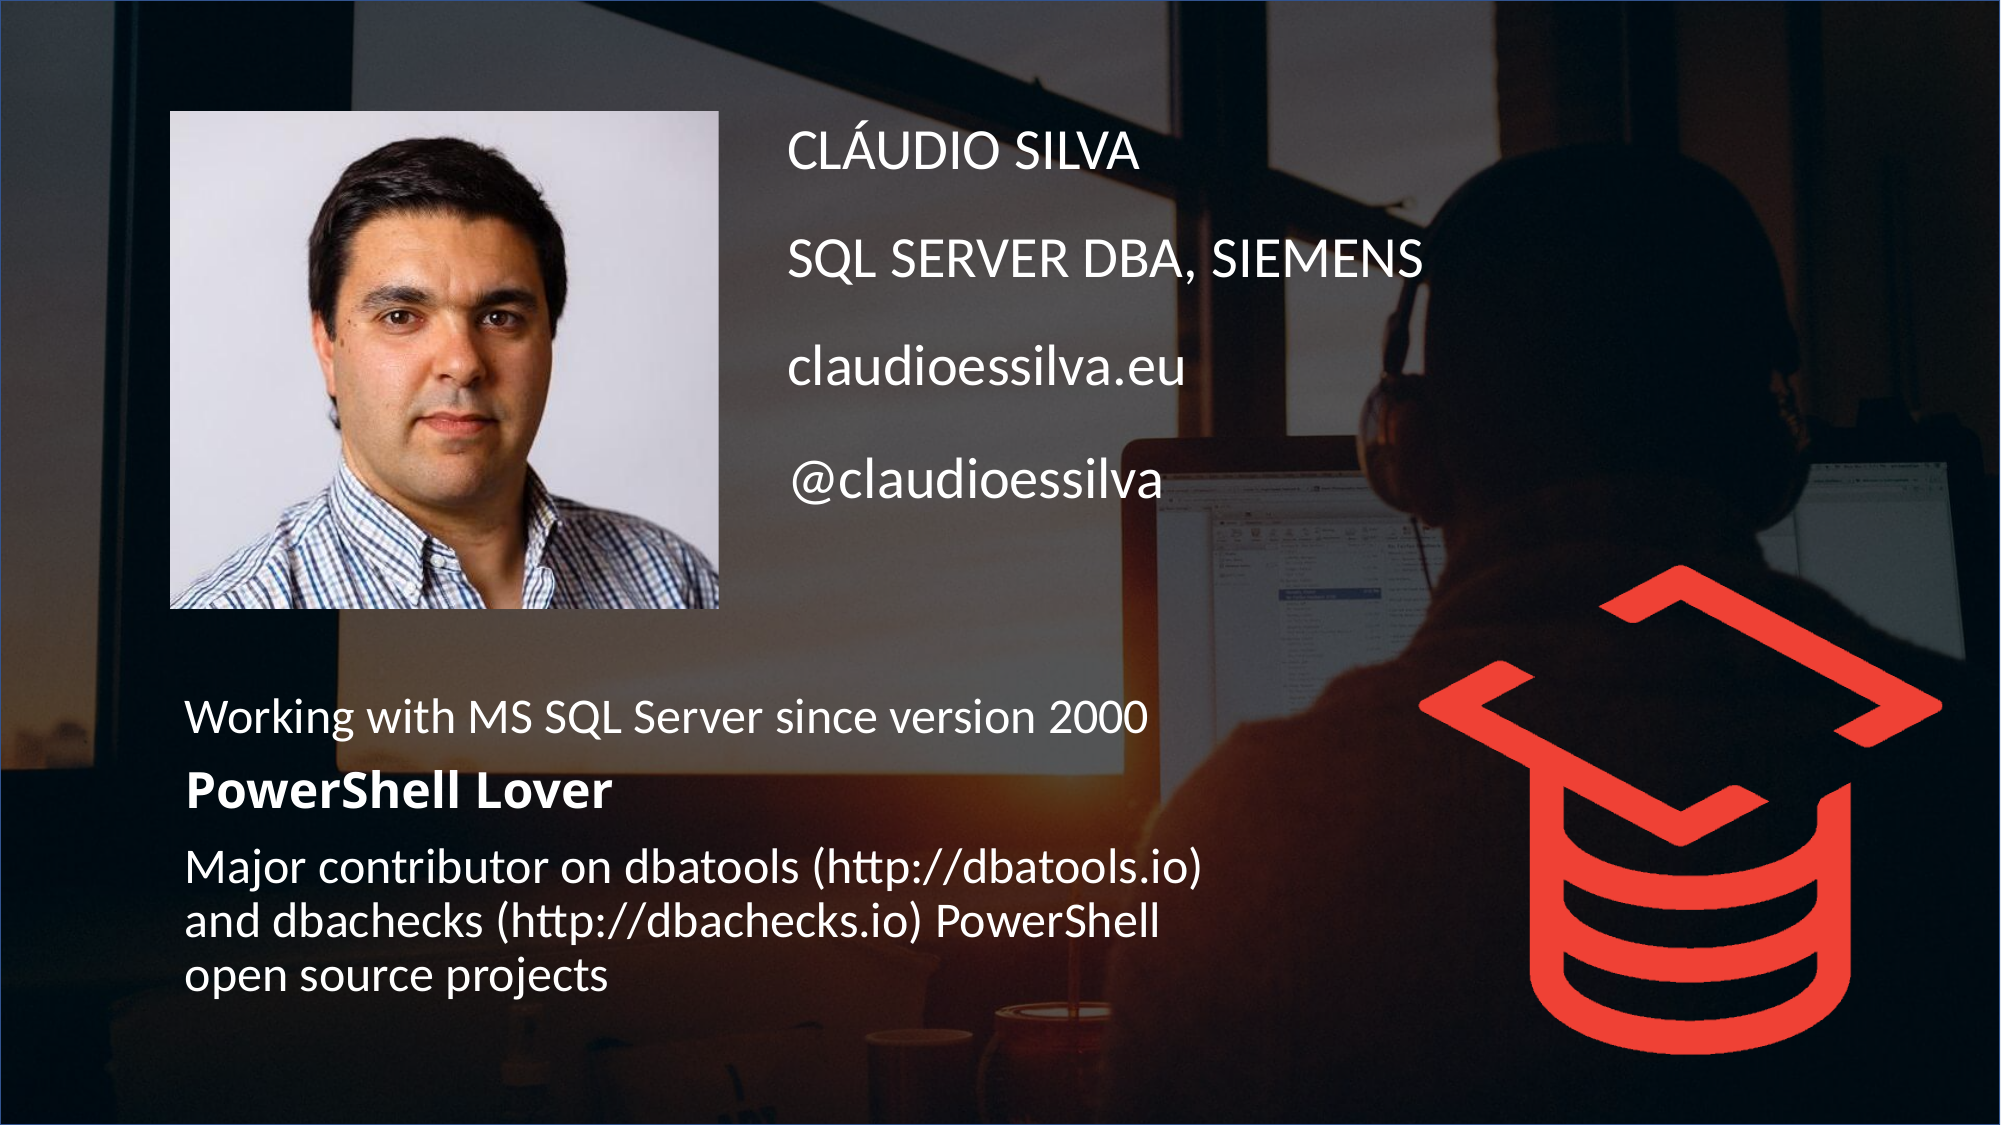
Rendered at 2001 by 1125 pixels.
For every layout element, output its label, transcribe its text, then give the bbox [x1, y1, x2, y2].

list @claudioessilva [772, 441, 1881, 518]
picture [1, 1, 2000, 1125]
list SQL SERVER DBA, SIEMENS [772, 219, 1881, 296]
list claudioessilva.eu [772, 327, 1881, 404]
list Working with MS SQL Server since version 2000 PowerShell Lover Major contributor on dbatools (http://dbatools.io) and dbachecks (http://dbachecks.io) PowerShell open source projects [170, 683, 1279, 1064]
list CLÁUDIO SILVA [772, 111, 1881, 188]
